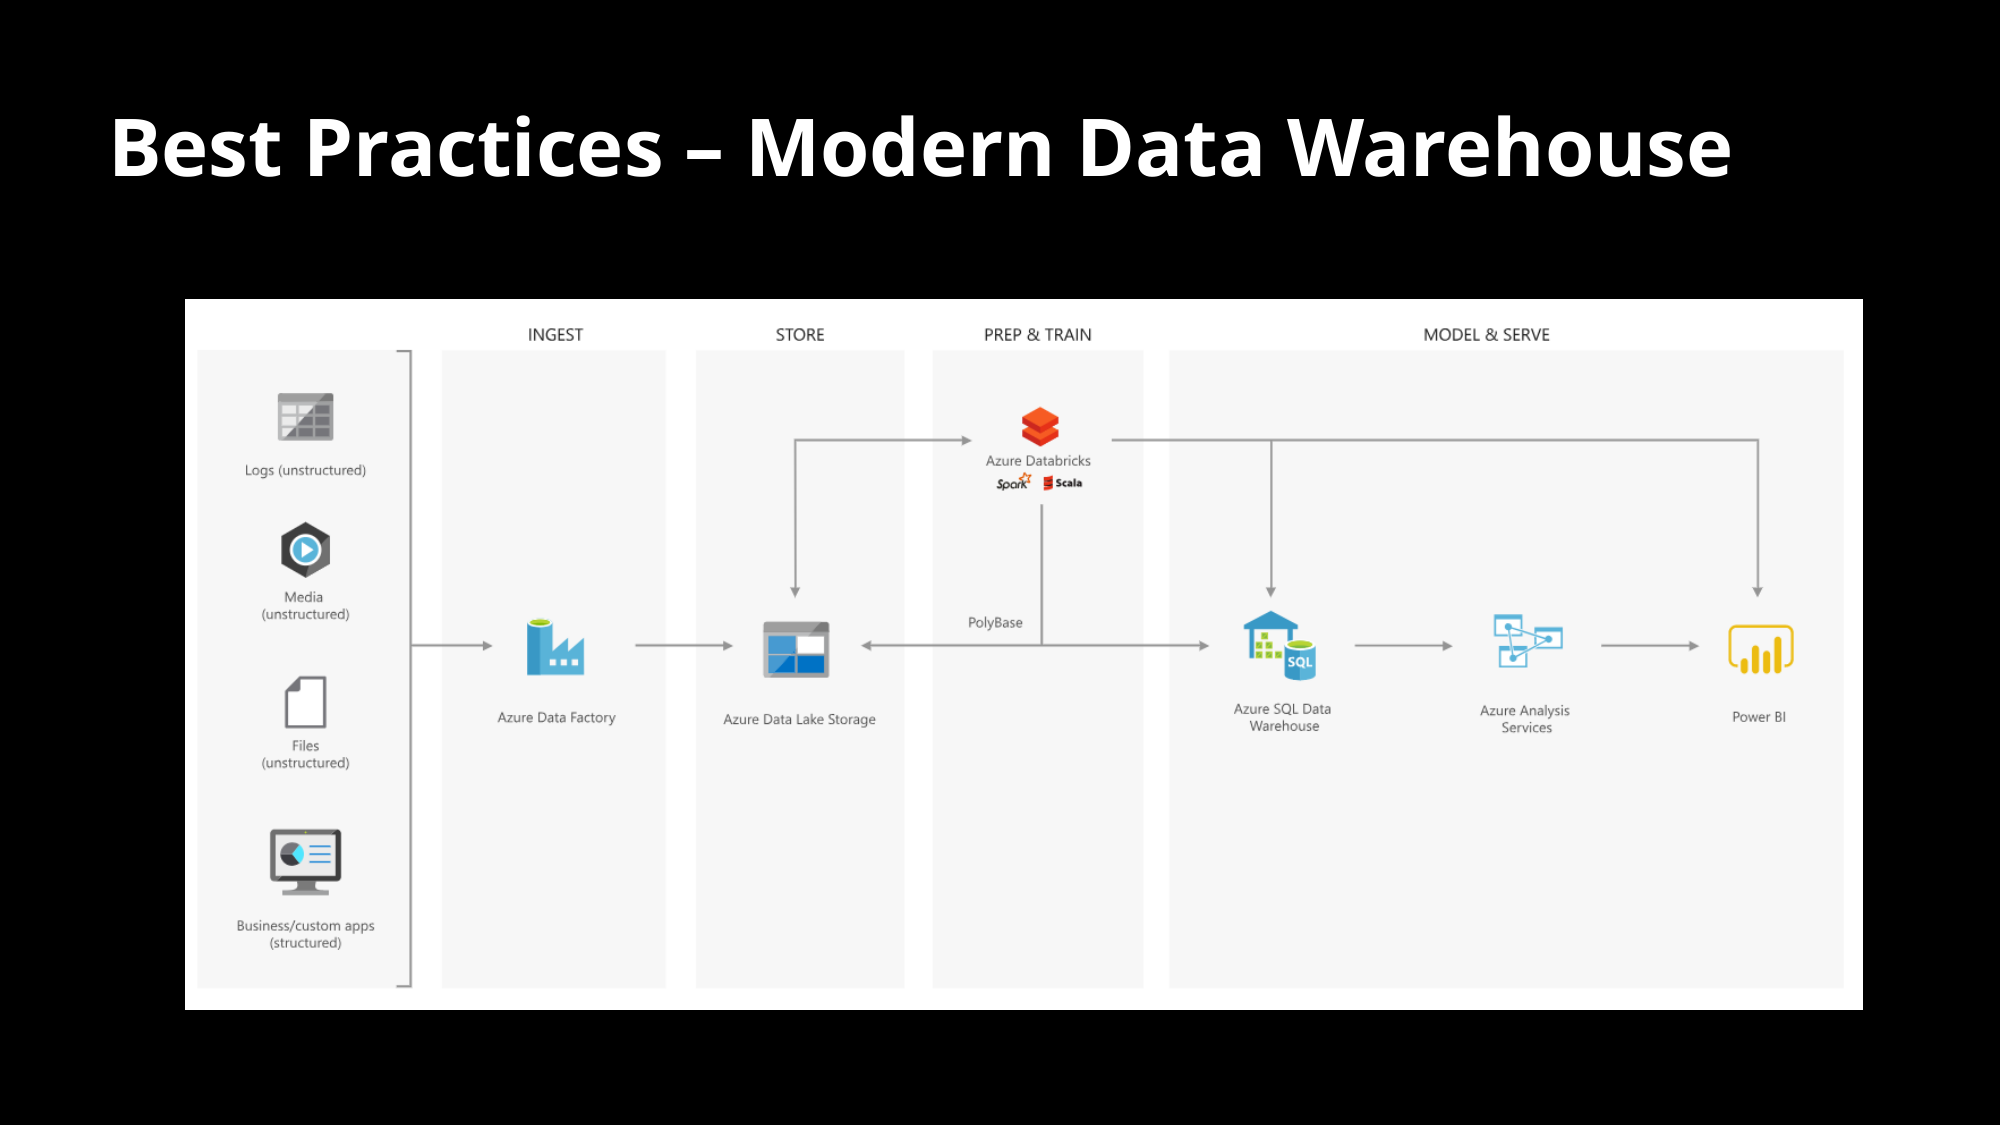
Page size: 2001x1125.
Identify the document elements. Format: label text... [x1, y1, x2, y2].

title Best Practices – Modern Data Warehouse [93, 67, 1907, 233]
picture [185, 299, 1863, 1010]
